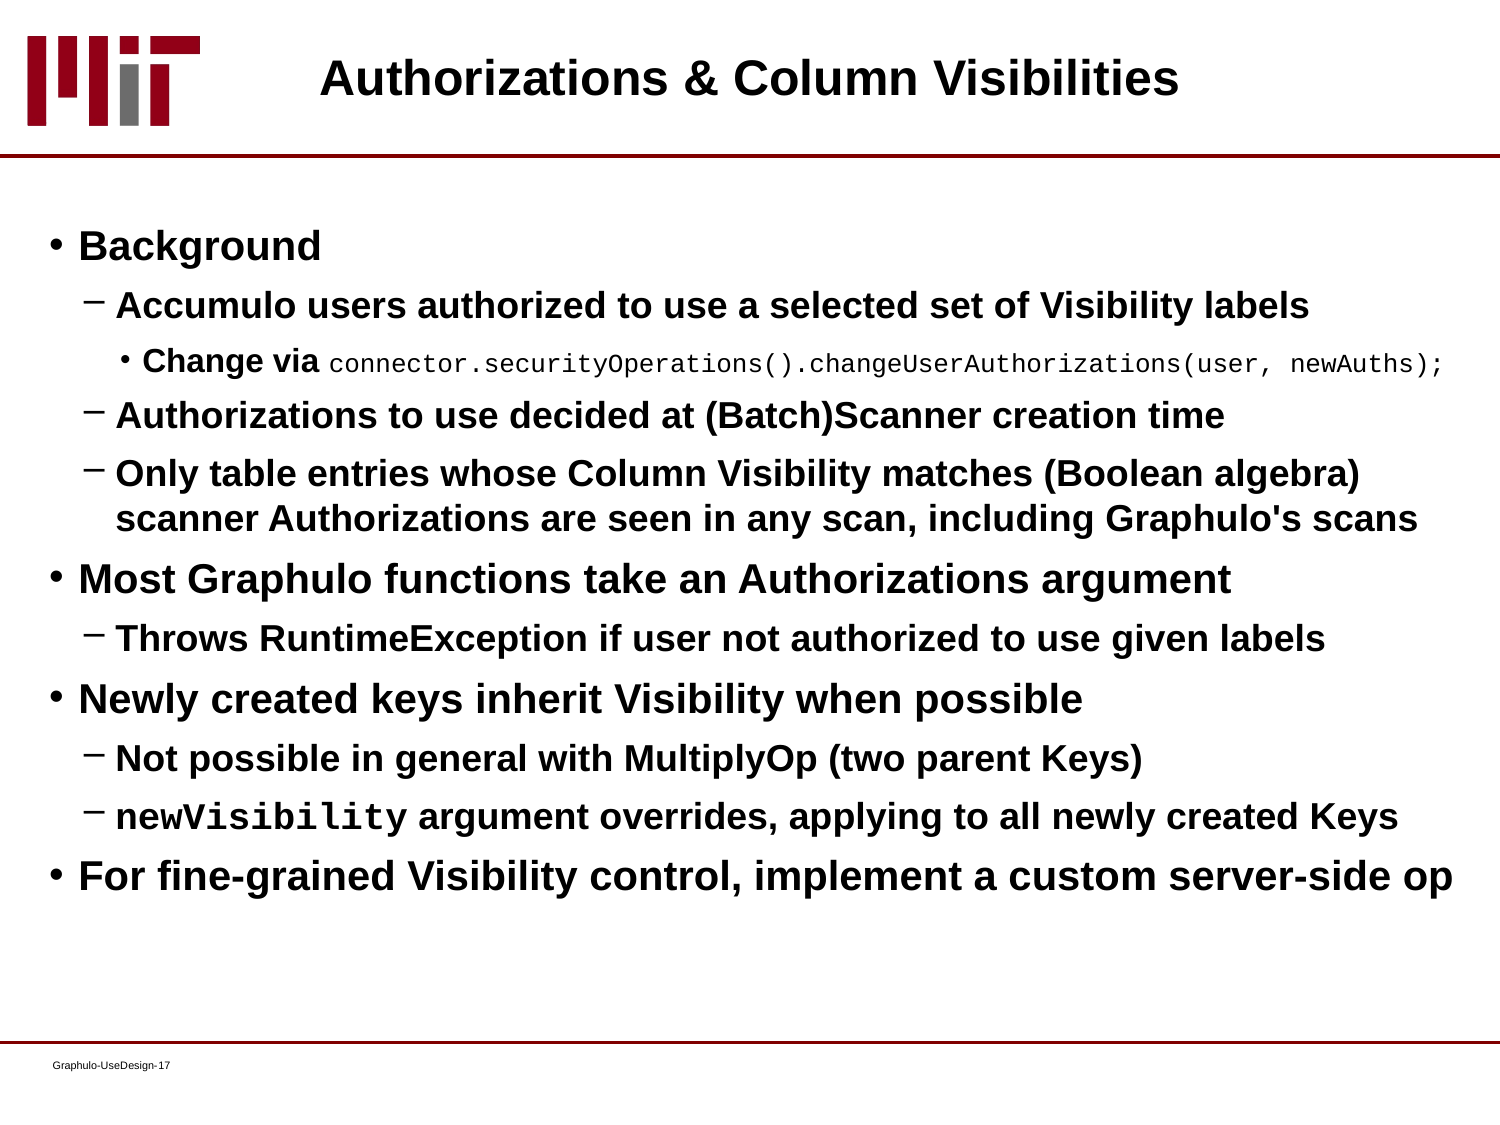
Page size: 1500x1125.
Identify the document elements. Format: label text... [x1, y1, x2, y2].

title Authorizations & Column Visibilities [154, 16, 1346, 151]
picture [23, 31, 154, 134]
list Background Accumulo users authorized to use a selected set of Visibility labels Change via connector.securityOperations().changeUserAuthorizations(user, newAuths); Authorizations to use decided at (Batch)Scanner creation time Only table entries whose Column Visibility matches (Boolean algebra) scanner Authorizations are seen in any scan, including Graphulo's scans Most Graphulo functions take an Authorizations argument Throws RuntimeException if user not authorized to use given labels Newly created keys inherit Visibility when possible Not possible in general with MultiplyOp (two parent Keys) newVisibility argument overrides, applying to all newly created Keys For fine-grained Visibility control, implement a custom server-side op [34, 211, 1474, 1004]
